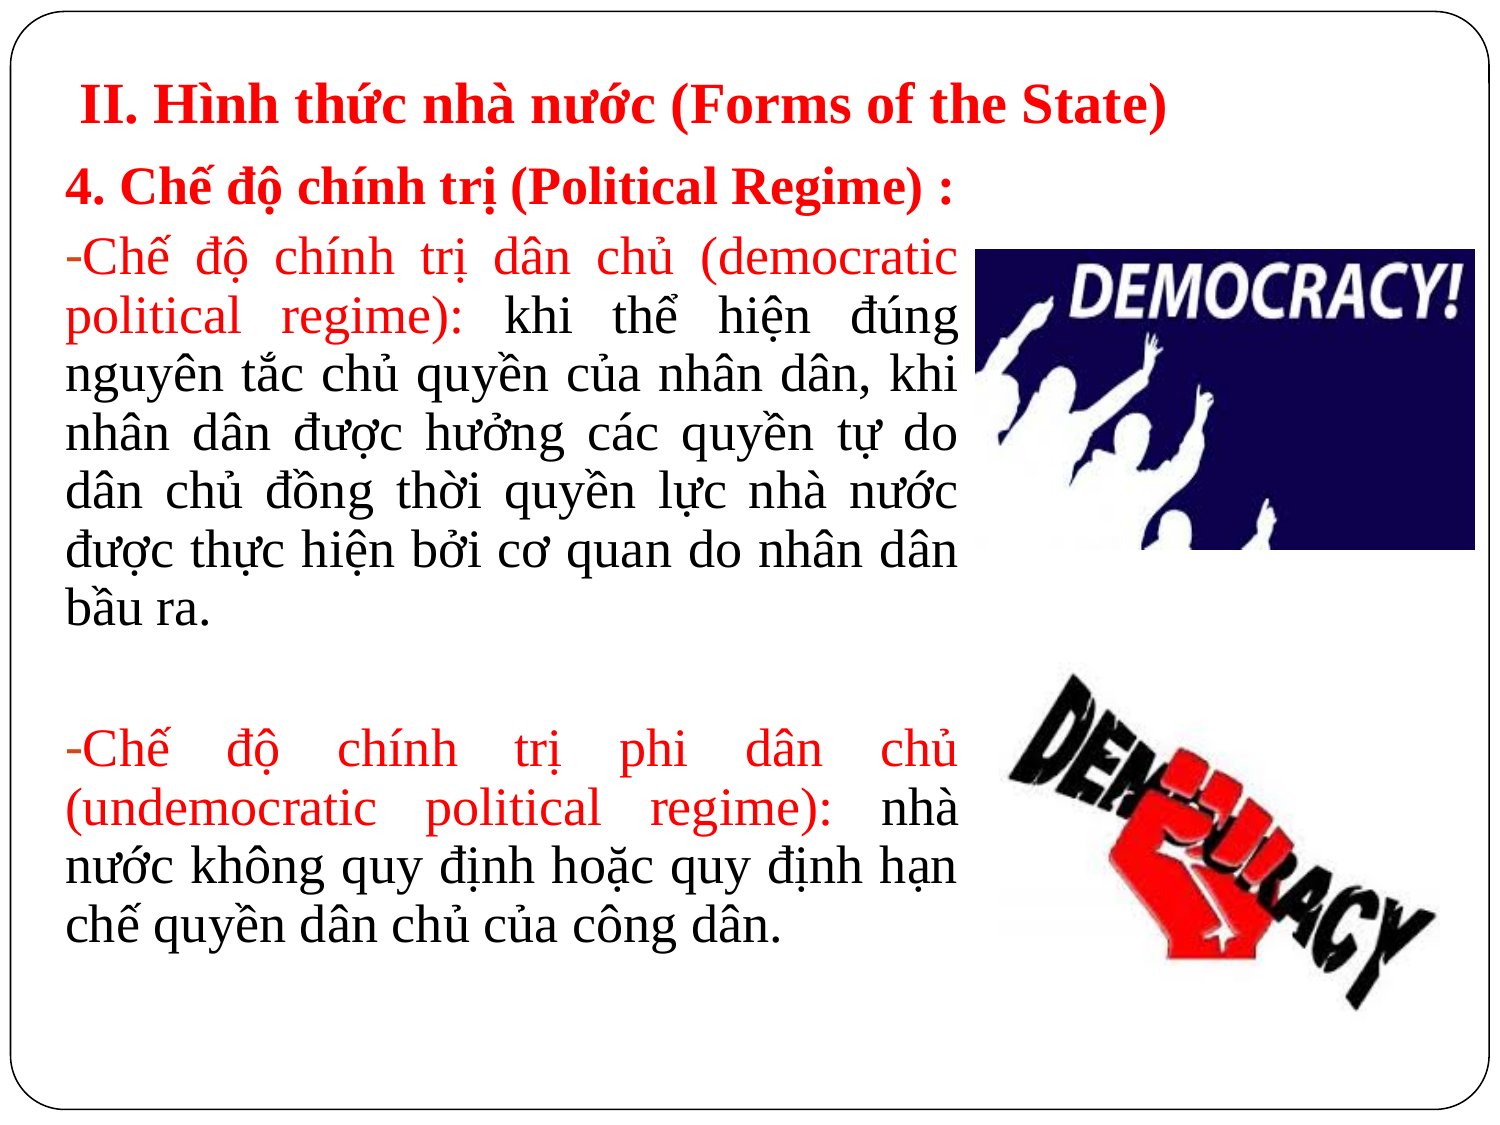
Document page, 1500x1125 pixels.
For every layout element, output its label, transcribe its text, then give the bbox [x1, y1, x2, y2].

picture [999, 662, 1440, 1026]
picture [974, 249, 1476, 551]
title II. Hình thức nhà nước (Forms of the State) [50, 24, 1463, 150]
list 4. Chế độ chính trị (Political Regime) : Chế độ chính trị dân chủ (democratic political regime): khi thể hiện đúng nguyên tắc chủ quyền của nhân dân, khi nhân dân được hưởng các quyền tự do dân chủ đồng thời quyền lực nhà nước được thực hiện bởi cơ quan do nhân dân bầu ra. Chế độ chính trị phi dân chủ (undemocratic political regime): nhà nước không quy định hoặc quy định hạn chế quyền dân chủ của công dân. [50, 149, 975, 1025]
